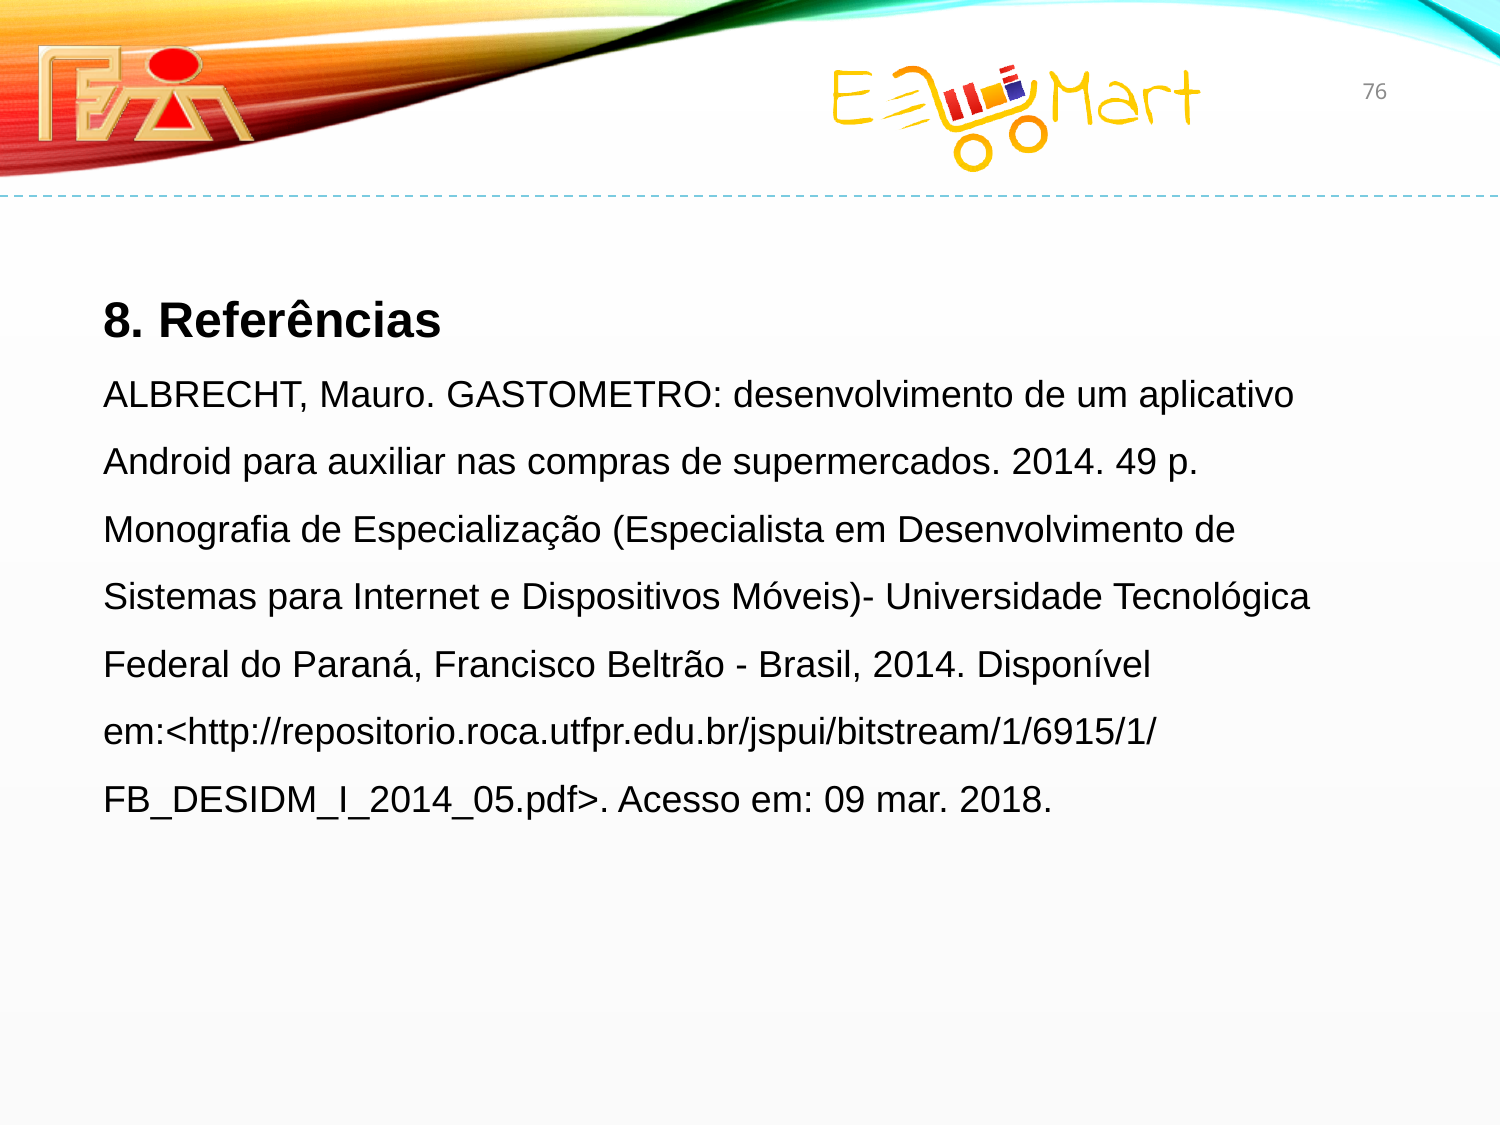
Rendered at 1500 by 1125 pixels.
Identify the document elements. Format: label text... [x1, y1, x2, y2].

picture [0, 0, 1500, 287]
text_box 8. Referências ALBRECHT, Mauro. GASTOMETRO: desenvolvimento de um aplicativo Android para auxiliar nas compras de supermercados. 2014. 49 p. Monografia de Especialização (Especialista em Desenvolvimento de Sistemas para Internet e Dispositivos Móveis)- Universidade Tecnológica Federal do Paraná, Francisco Beltrão - Brasil, 2014. Disponível em:<http://repositorio.roca.utfpr.edu.br/jspui/bitstream/1/6915/1/FB_DESIDM_I_2014_05.pdf>. Acesso em: 09 mar. 2018. [88, 219, 1412, 828]
slide_number 76 [1248, 62, 1403, 123]
